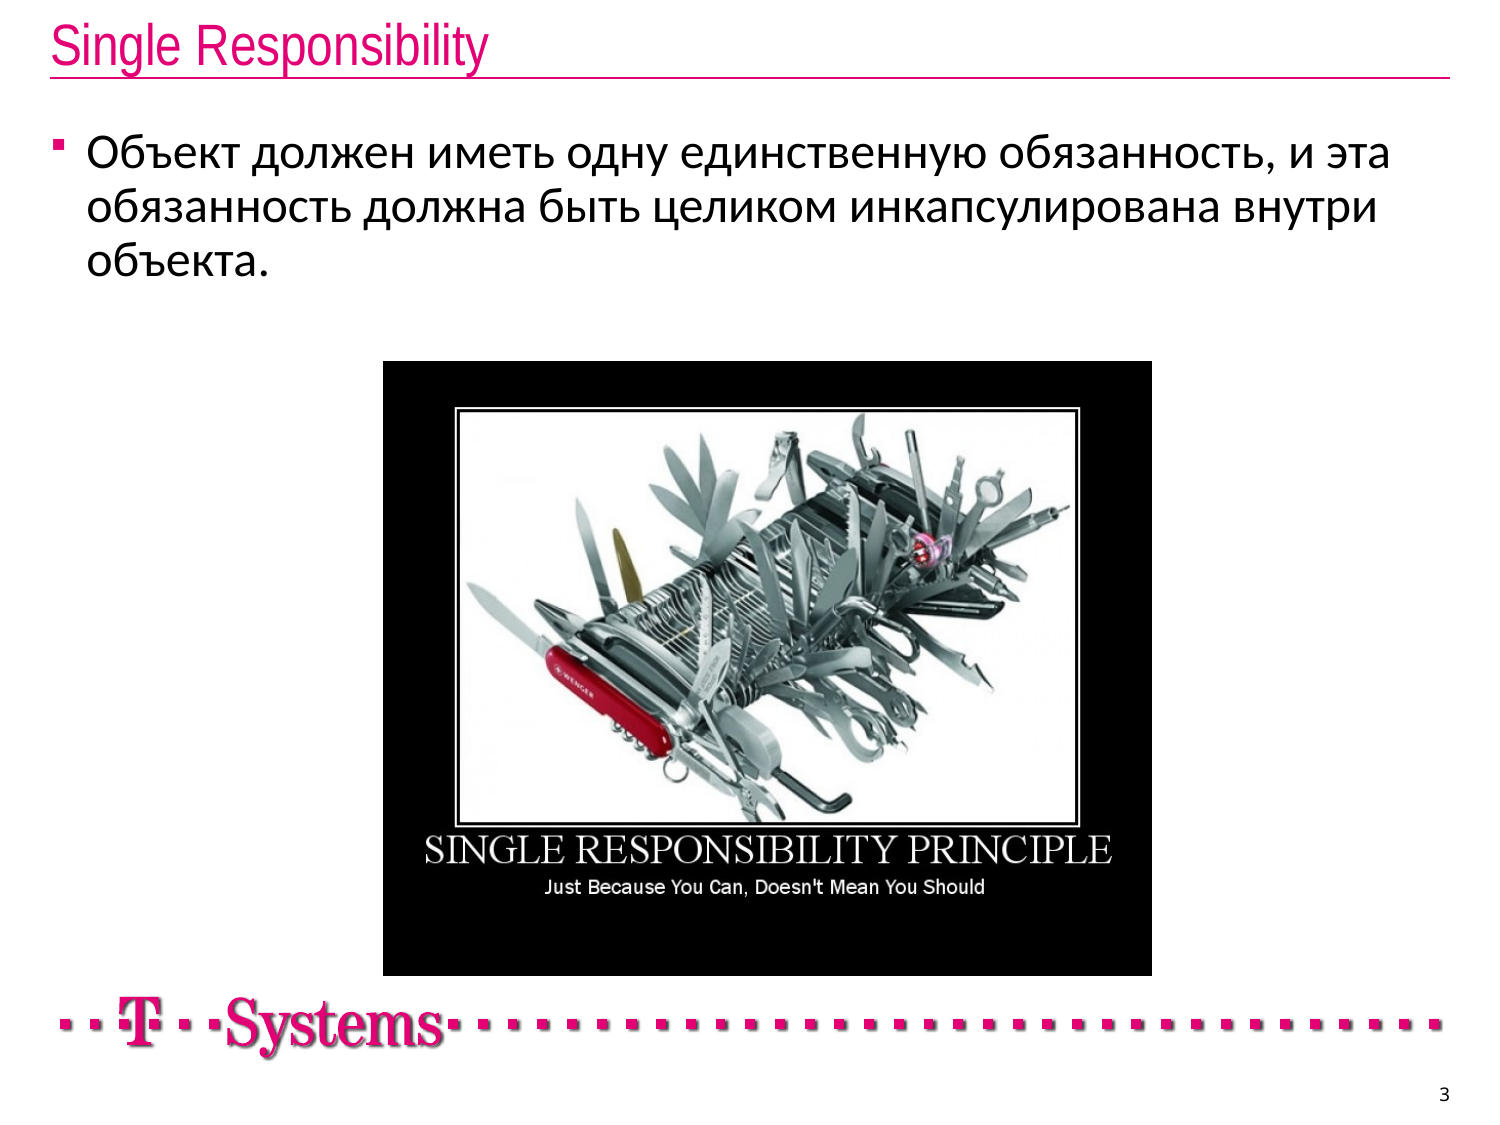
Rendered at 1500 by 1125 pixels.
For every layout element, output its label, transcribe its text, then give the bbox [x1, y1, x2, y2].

slide_number 3 [1361, 1082, 1451, 1107]
list Объект должен иметь одну единственную обязанность, и эта обязанность должна быть целиком инкапсулирована внутри объекта. [50, 125, 1450, 988]
picture [383, 361, 1152, 977]
title Single Responsibility [50, 14, 1450, 91]
